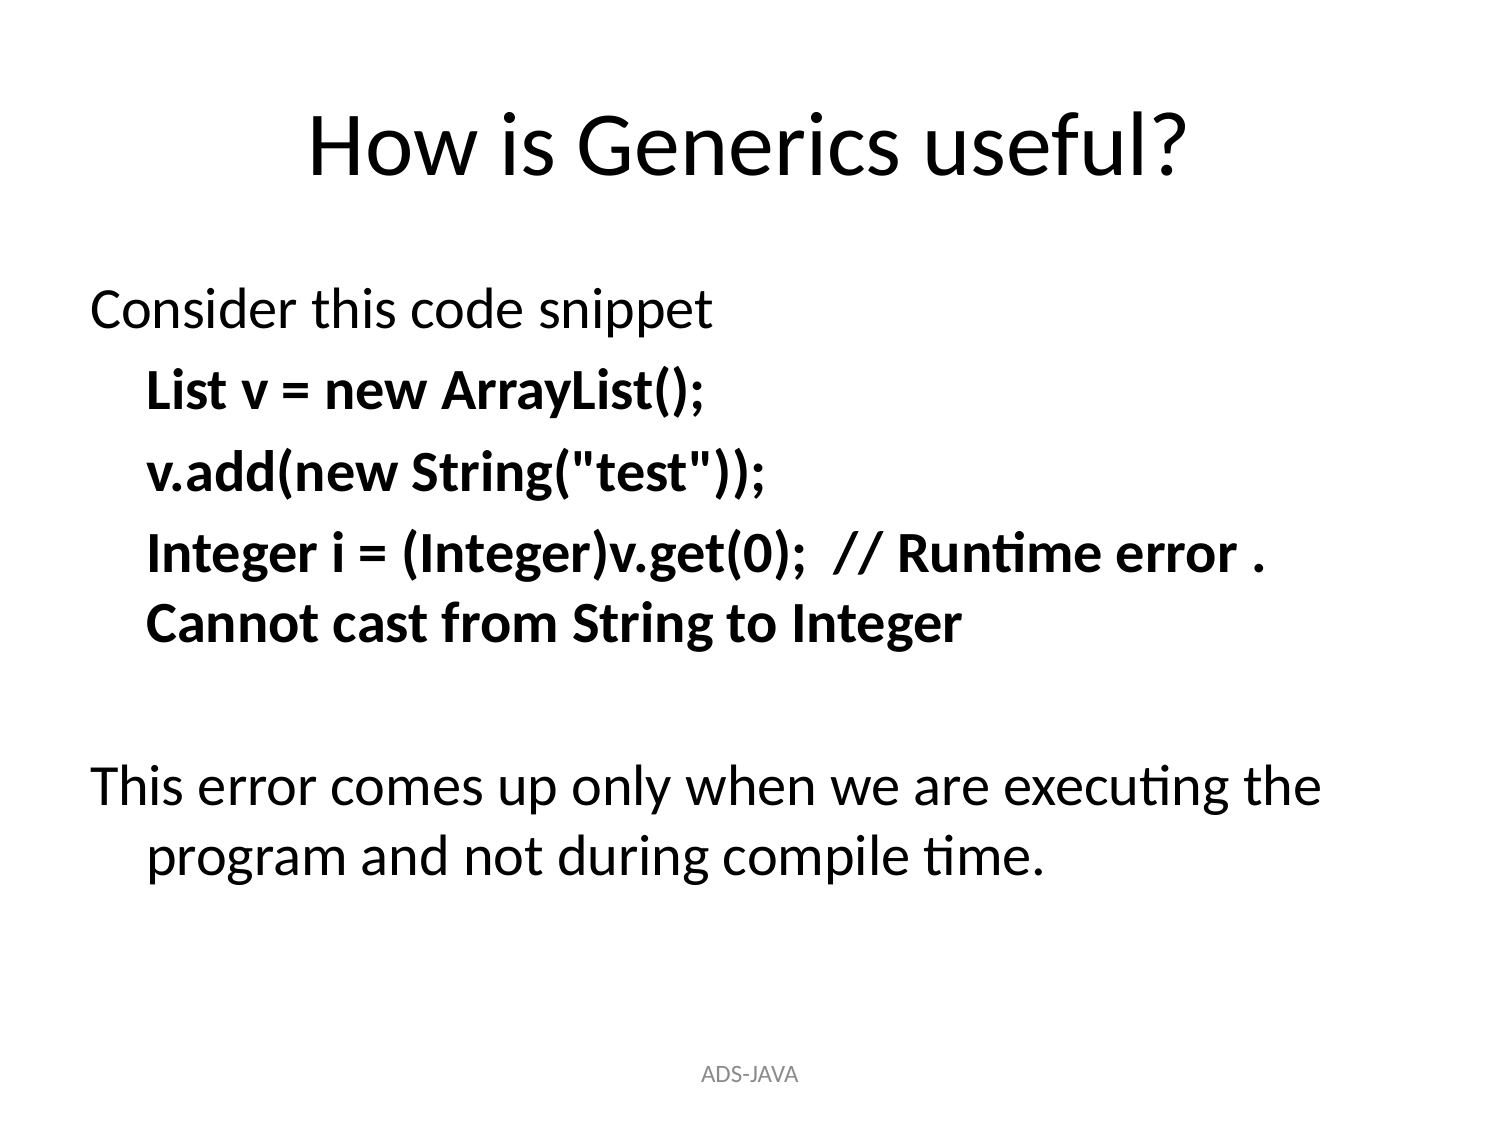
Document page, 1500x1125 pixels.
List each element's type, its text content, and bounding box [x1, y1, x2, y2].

footer ADS-JAVA [512, 1042, 988, 1103]
title How is Generics useful? [75, 45, 1425, 233]
list Consider this code snippet List v = new ArrayList(); v.add(new String("test")); Integer i = (Integer)v.get(0); // Runtime error . Cannot cast from String to Integer This error comes up only when we are executing the program and not during compile time. [75, 262, 1425, 1005]
